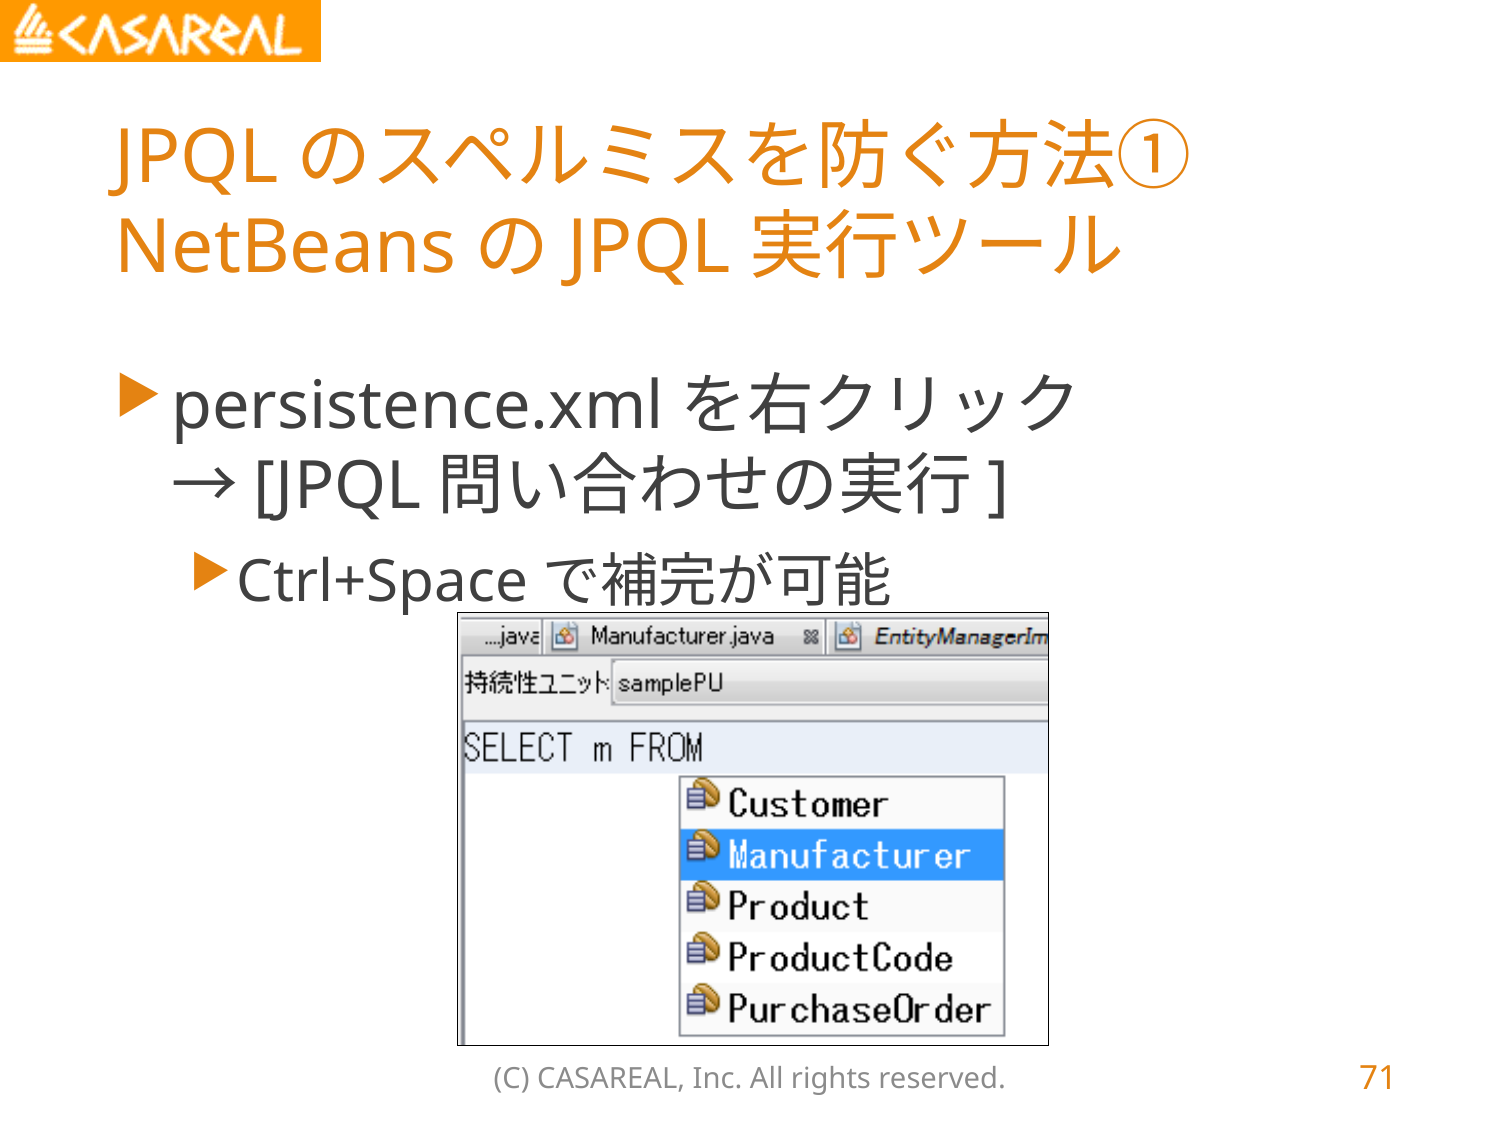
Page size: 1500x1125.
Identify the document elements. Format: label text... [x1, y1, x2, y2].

picture [457, 612, 1050, 1047]
footer (C) CASAREAL, Inc. All rights reserved. [370, 1049, 1130, 1110]
title JPQLのスペルミスを防ぐ方法① NetBeansのJPQL実行ツール [99, 99, 1413, 317]
picture [0, 0, 321, 62]
slide_number 71 [1328, 1049, 1413, 1110]
list persistence.xmlを右クリック →[JPQL問い合わせの実行] Ctrl+Spaceで補完が可能 [99, 354, 1413, 631]
